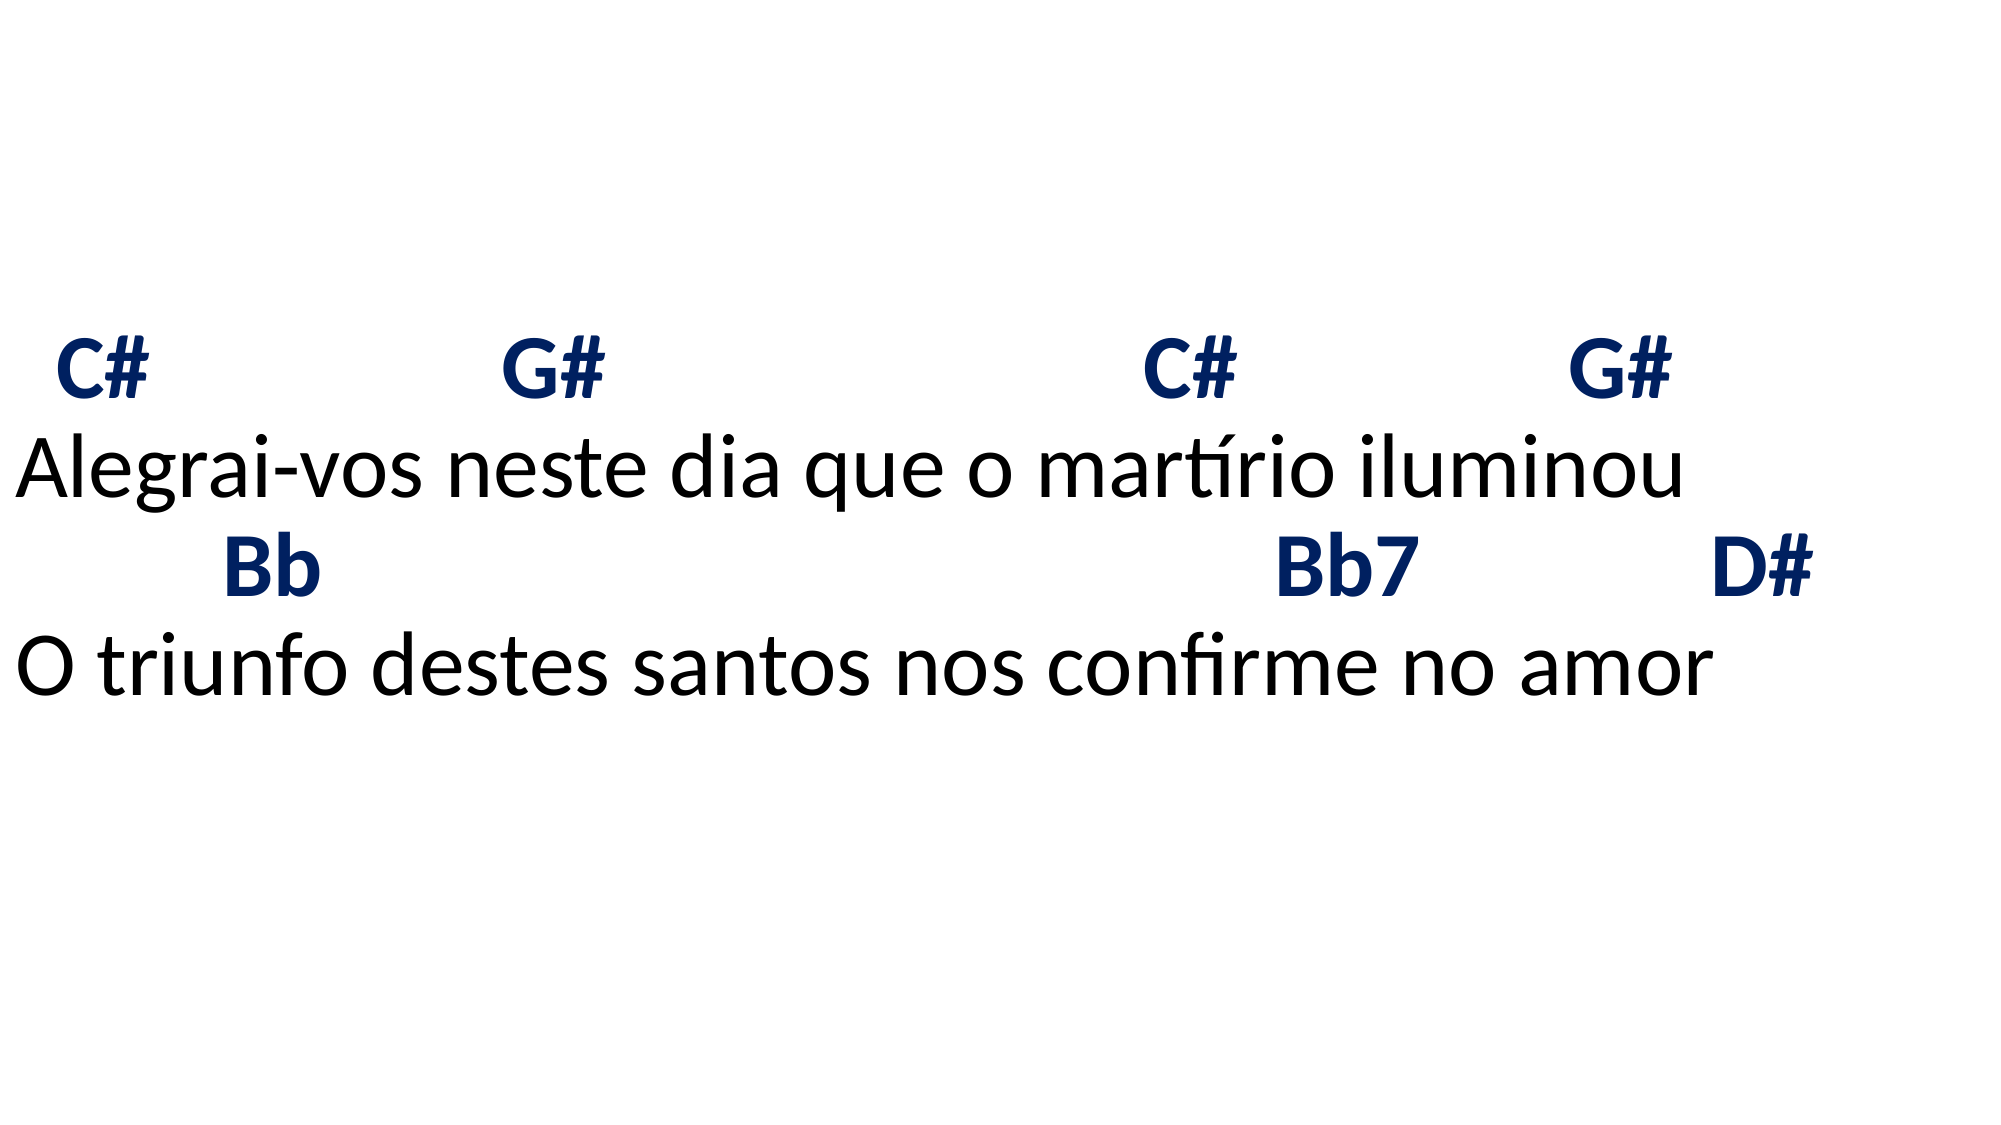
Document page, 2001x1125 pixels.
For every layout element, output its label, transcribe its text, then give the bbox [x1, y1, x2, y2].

title C# G# C# G# Alegrai-vos neste dia que o martírio iluminou Bb Bb7 D# O triunfo destes santos nos confirme no amor [0, 0, 2000, 1125]
